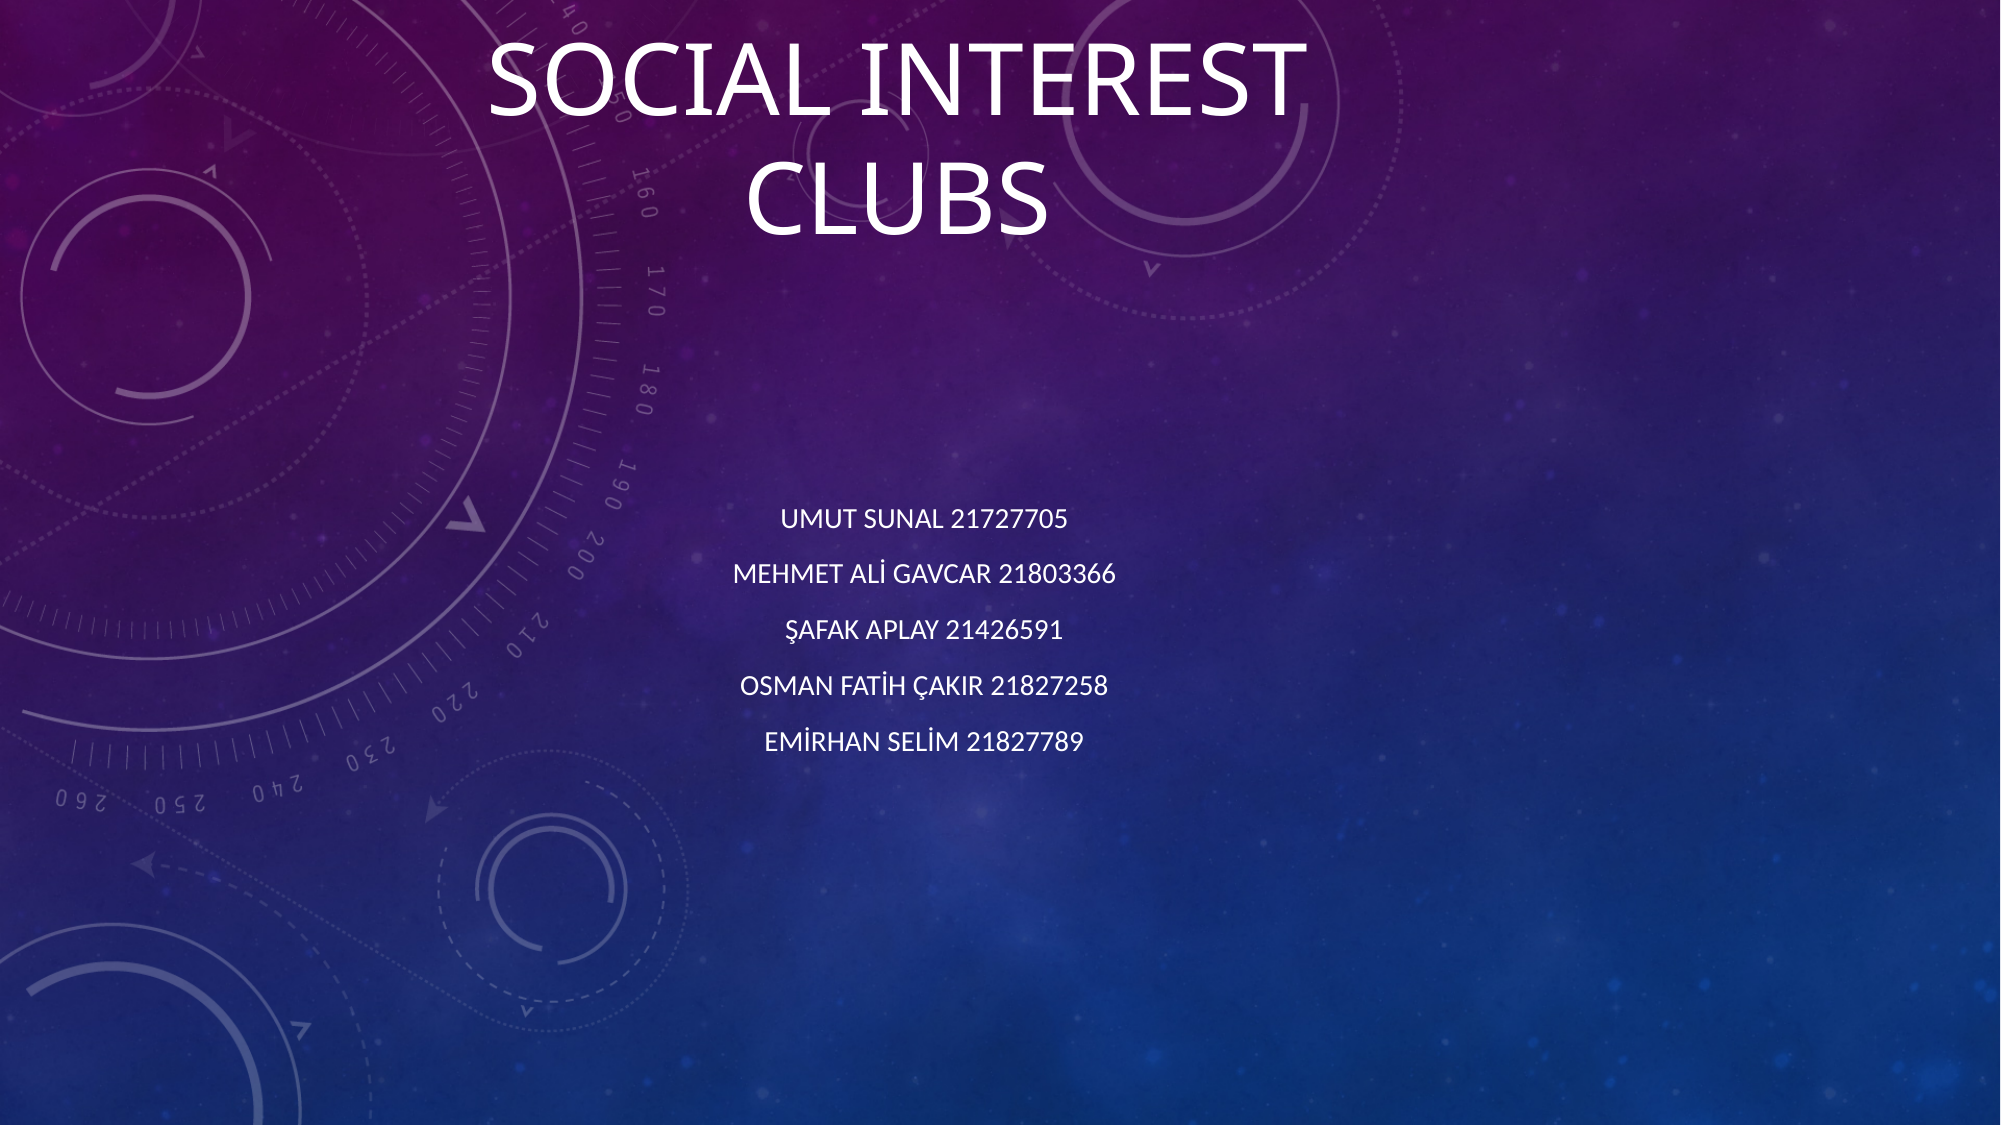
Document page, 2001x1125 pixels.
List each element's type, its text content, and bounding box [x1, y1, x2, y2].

title Socıal Interest clubs [307, 7, 1488, 405]
picture [0, 0, 2001, 1125]
subtitle Umut Sunal 21727705 Mehmet Ali Gavcar 21803366 Şafak aplay 21426591 OSMAN FATİH ÇAKIR 21827258 Emirhan SELİM 21827789 [334, 271, 1515, 1046]
